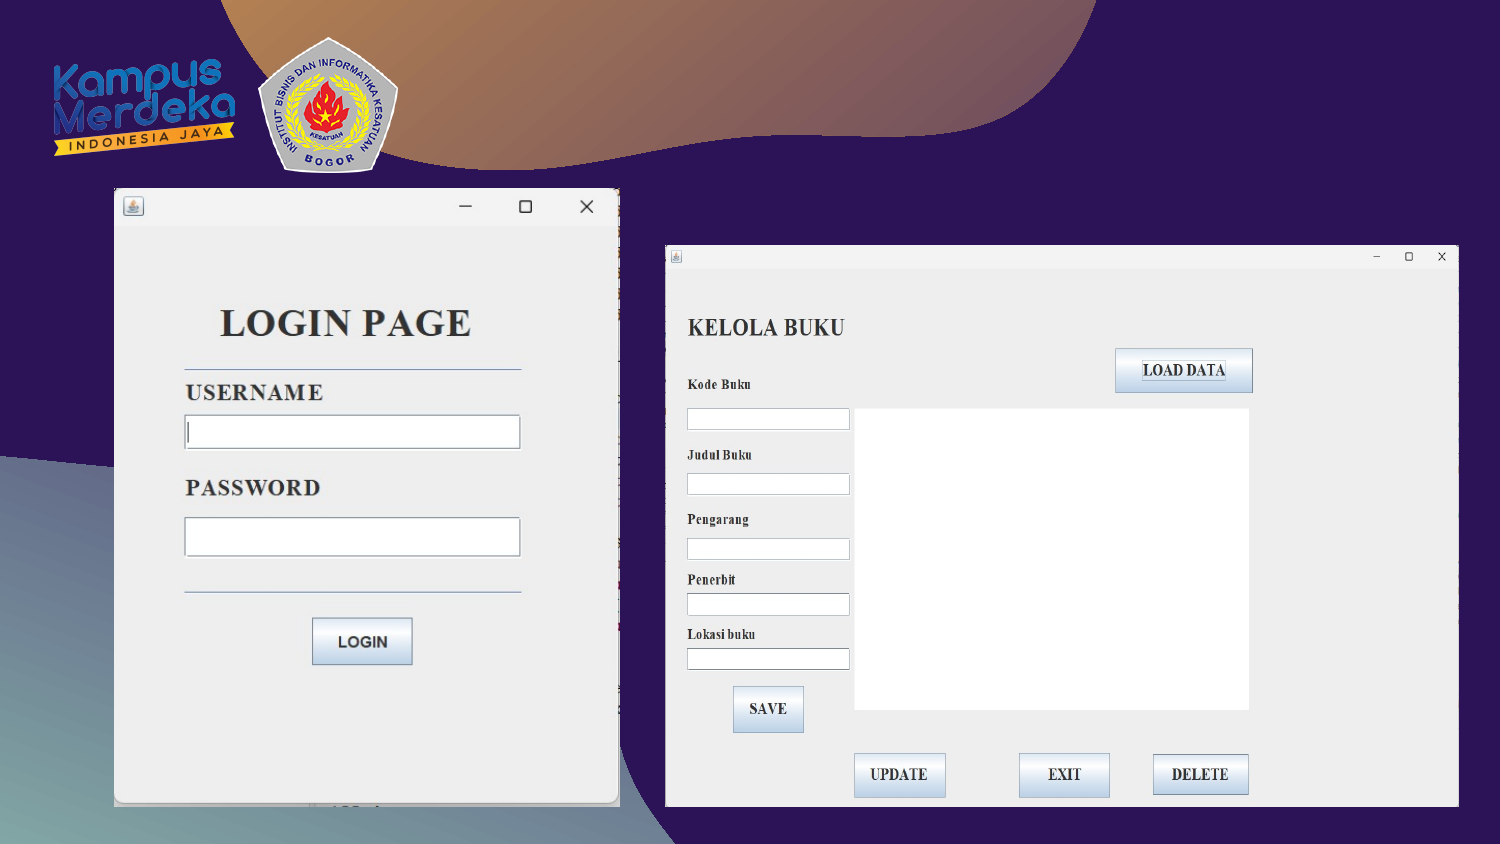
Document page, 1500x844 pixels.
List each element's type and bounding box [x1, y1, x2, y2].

picture [665, 244, 1459, 808]
picture [54, 59, 235, 156]
picture [258, 37, 398, 173]
picture [114, 188, 620, 807]
